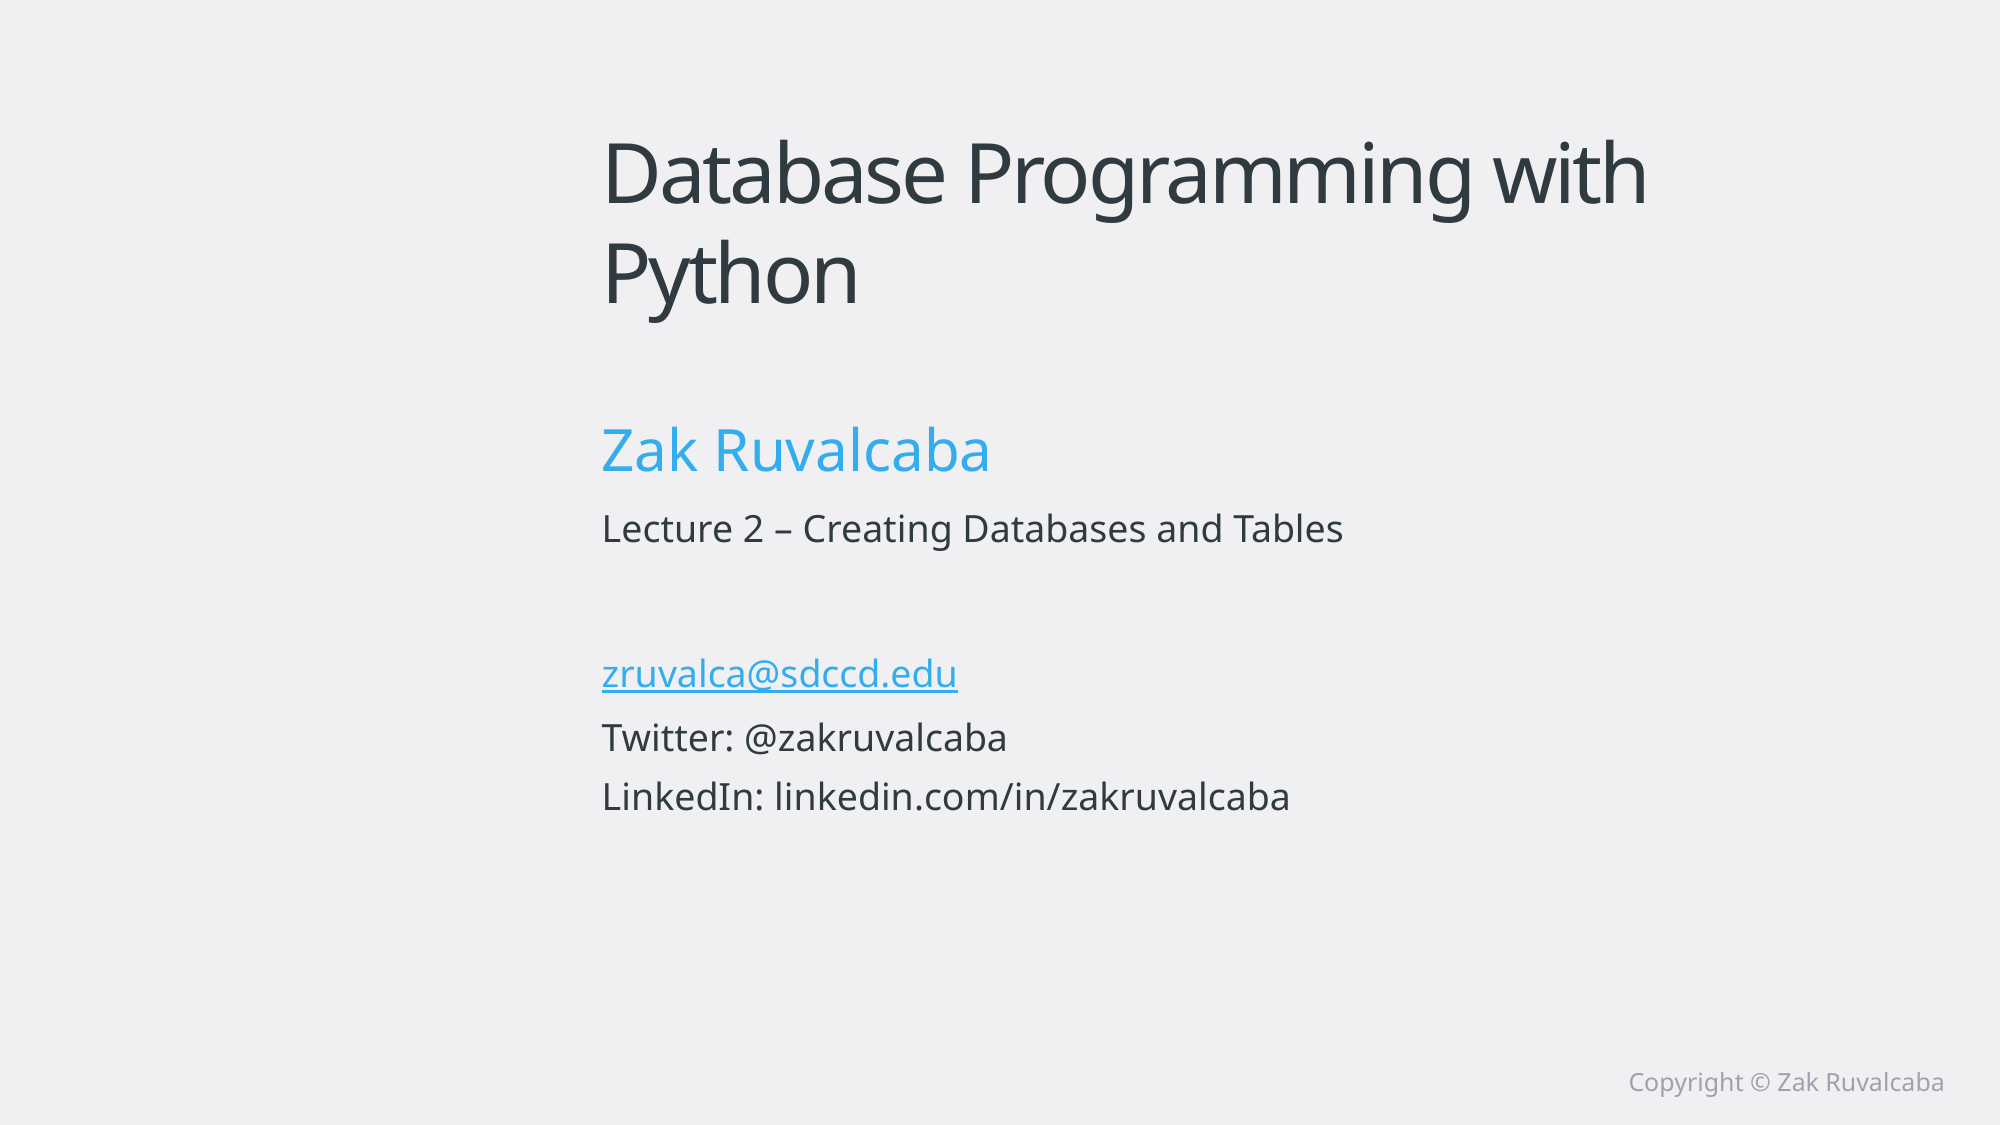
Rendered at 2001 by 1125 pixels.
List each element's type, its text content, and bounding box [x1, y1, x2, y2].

title Database Programming with Python [586, 113, 1721, 327]
list Zak Ruvalcaba Lecture 2 – Creating Databases and Tables zruvalca@sdccd.edu Twitter: @zakruvalcaba LinkedIn: linkedin.com/in/zakruvalcaba [586, 385, 1556, 965]
